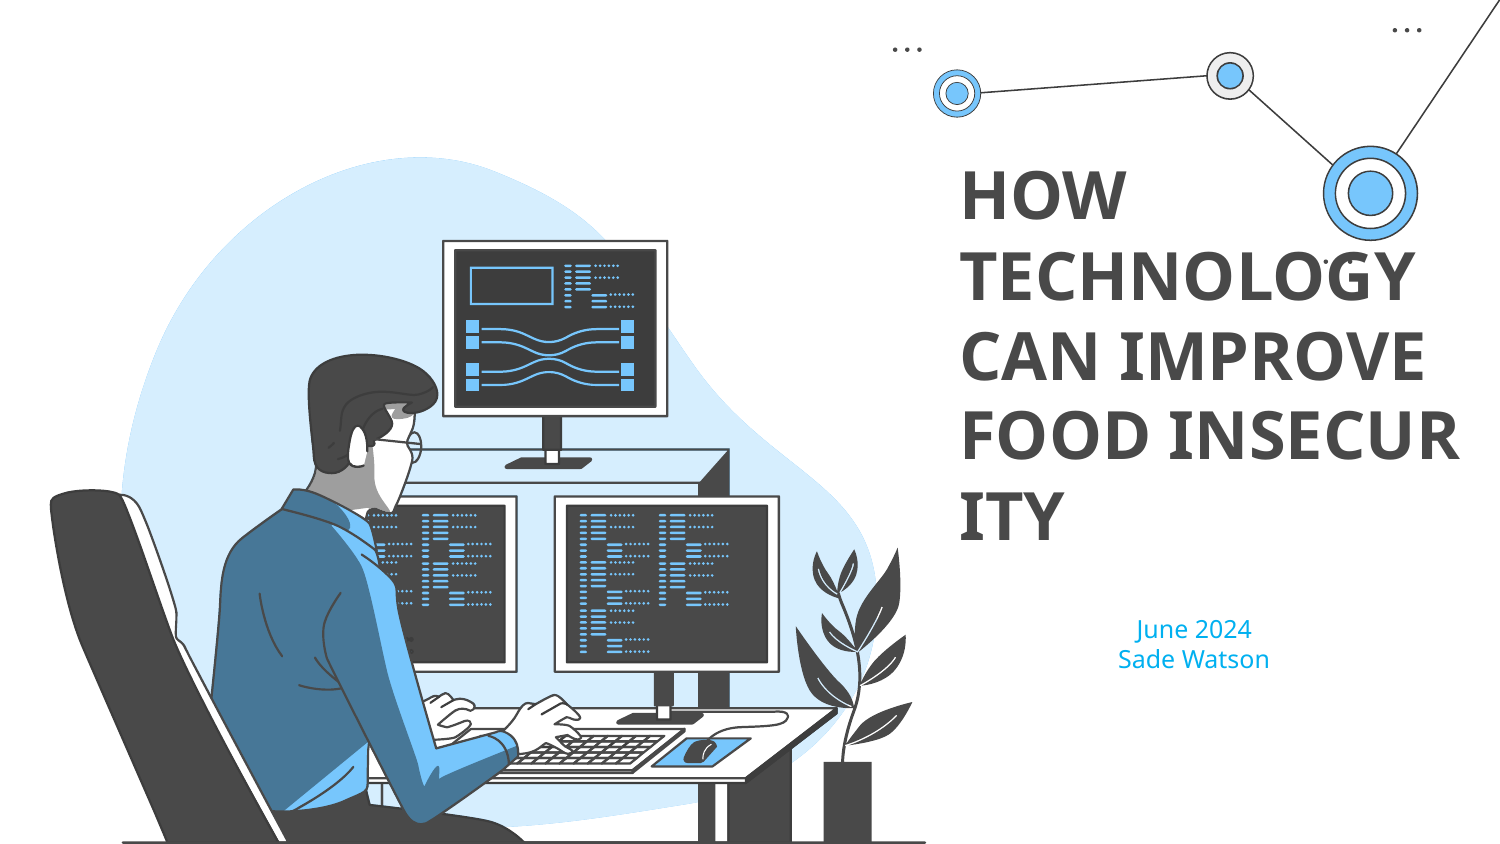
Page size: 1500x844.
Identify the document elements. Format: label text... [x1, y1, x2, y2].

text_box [49, 157, 927, 844]
title HOW TECHNOLOGY CAN IMPROVE FOOD INSECURITY [944, 305, 1480, 694]
subtitle June 2024 Sade Watson [932, 598, 1462, 825]
